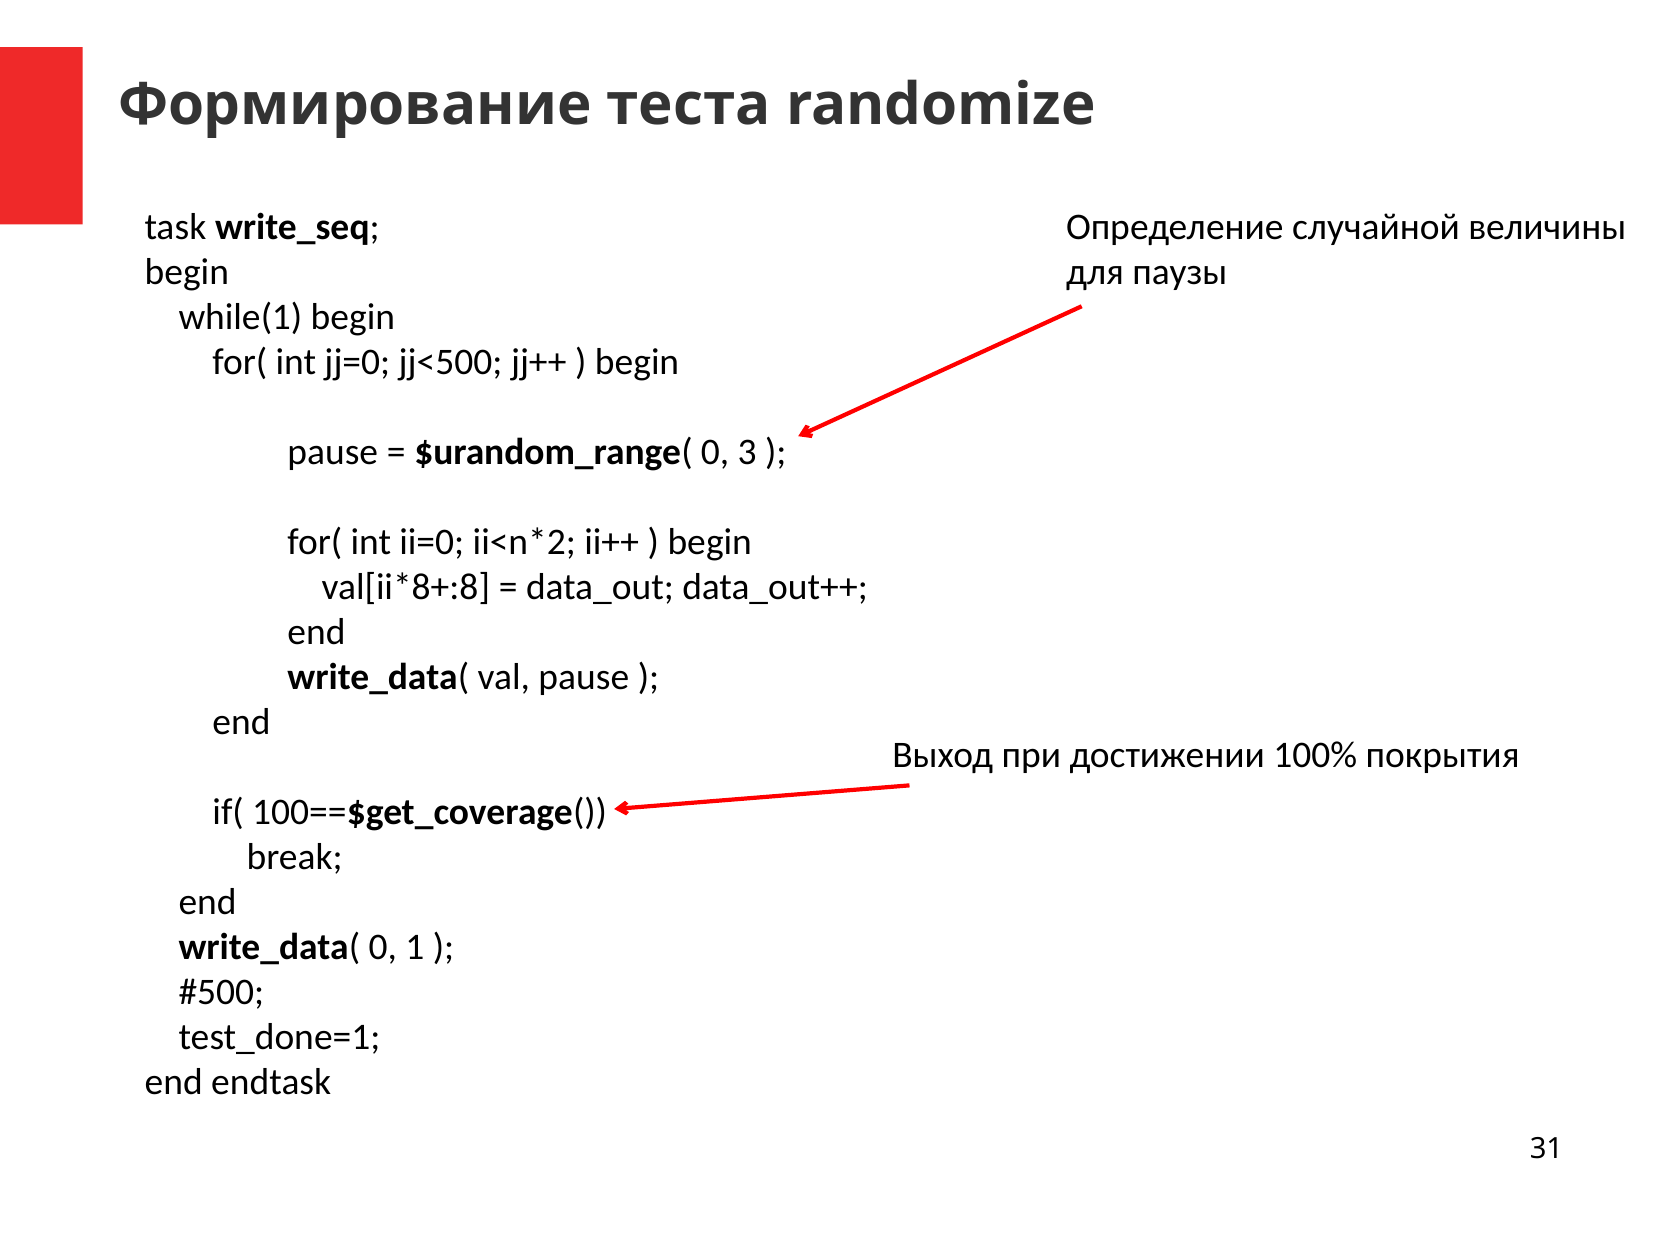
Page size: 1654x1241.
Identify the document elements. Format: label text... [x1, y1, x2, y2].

text_box task write_seq; begin while(1) begin for( int jj=0; jj<500; jj++ ) begin pause = $urandom_range( 0, 3 ); for( int ii=0; ii<n*2; ii++ ) begin val[ii*8+:8] = data_out; data_out++; end write_data( val, pause ); end if( 100==$get_coverage()) break; end write_data( 0, 1 ); #500; test_done=1; end endtask [129, 194, 1188, 1155]
text_box Определение случайной величины для паузы [1051, 194, 1651, 300]
slide_number 31 [1185, 1129, 1571, 1216]
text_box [797, 305, 1082, 437]
text_box Выход при достижении 100% покрытия [877, 722, 1536, 783]
title Формирование теста randomize [118, 0, 1571, 205]
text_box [613, 785, 910, 810]
